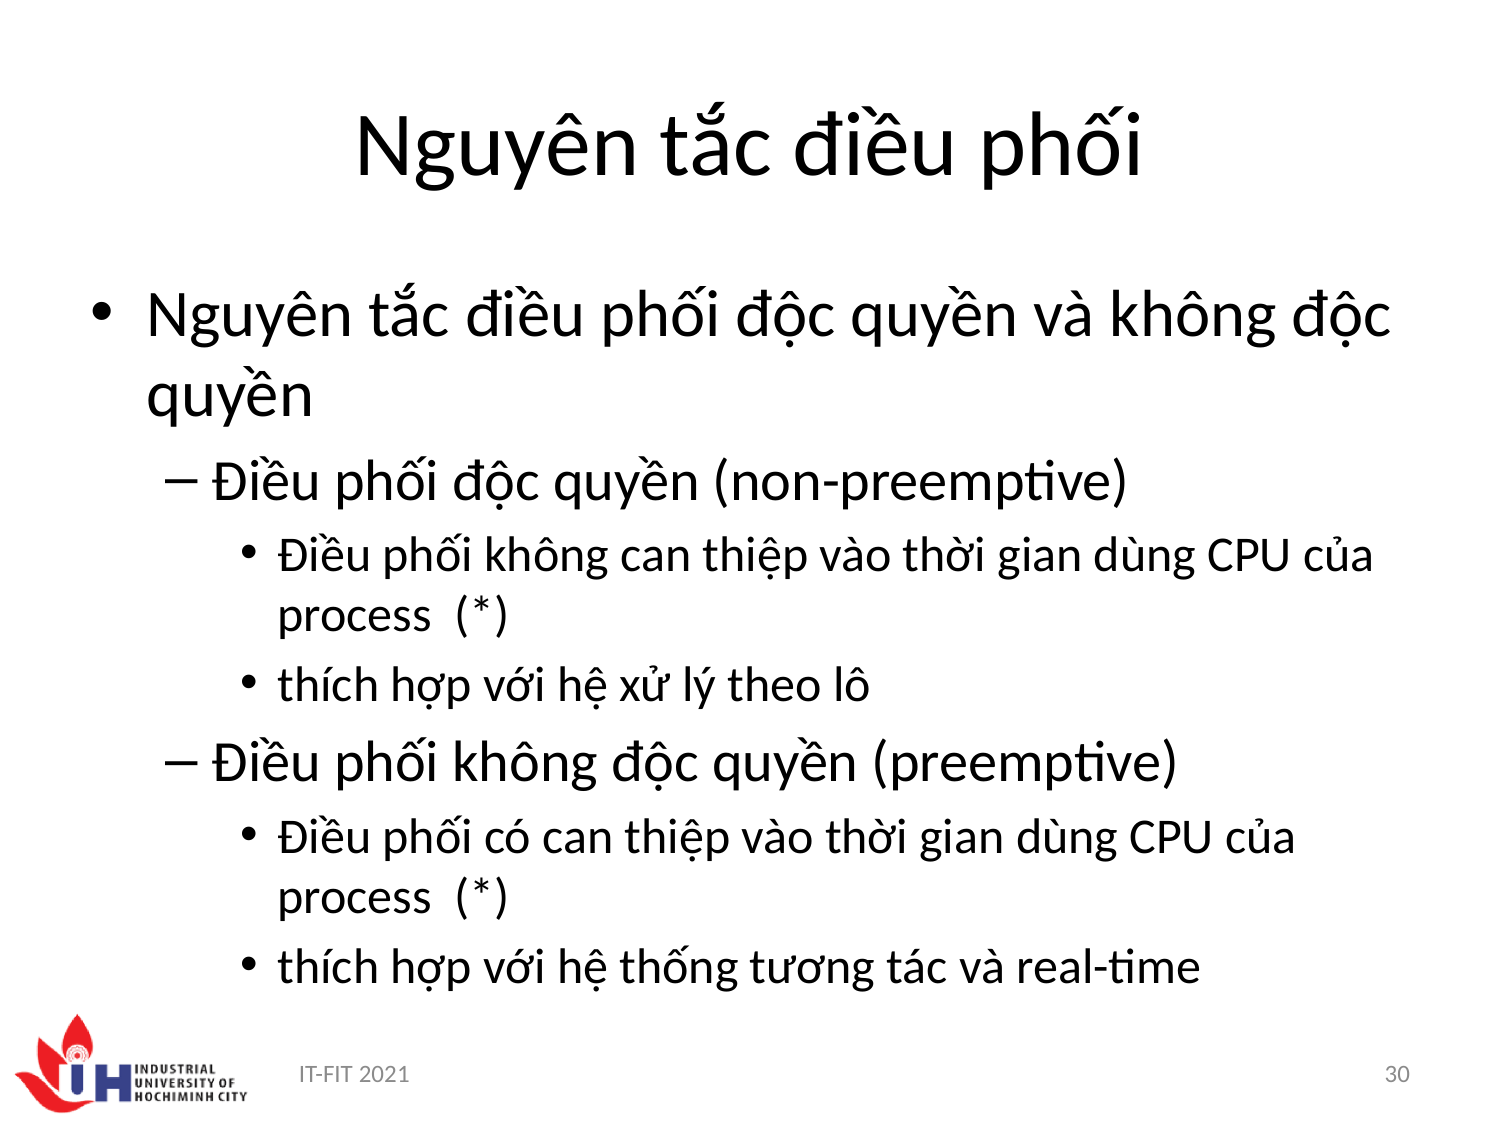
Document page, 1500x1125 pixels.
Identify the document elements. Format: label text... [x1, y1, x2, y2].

picture [11, 1012, 250, 1115]
slide_number 30 [1074, 1042, 1425, 1103]
title Nguyên tắc điều phối [75, 45, 1425, 233]
slide_number IT-FIT 2021 [75, 1042, 425, 1103]
list Nguyên tắc điều phối độc quyền và không độc quyền Điều phối độc quyền (non-preemptive) Điều phối không can thiệp vào thời gian dùng CPU của process (*) thích hợp với hệ xử lý theo lô Điều phối không độc quyền (preemptive) Điều phối có can thiệp vào thời gian dùng CPU của process (*) thích hợp với hệ thống tương tác và real-time [75, 262, 1425, 1005]
